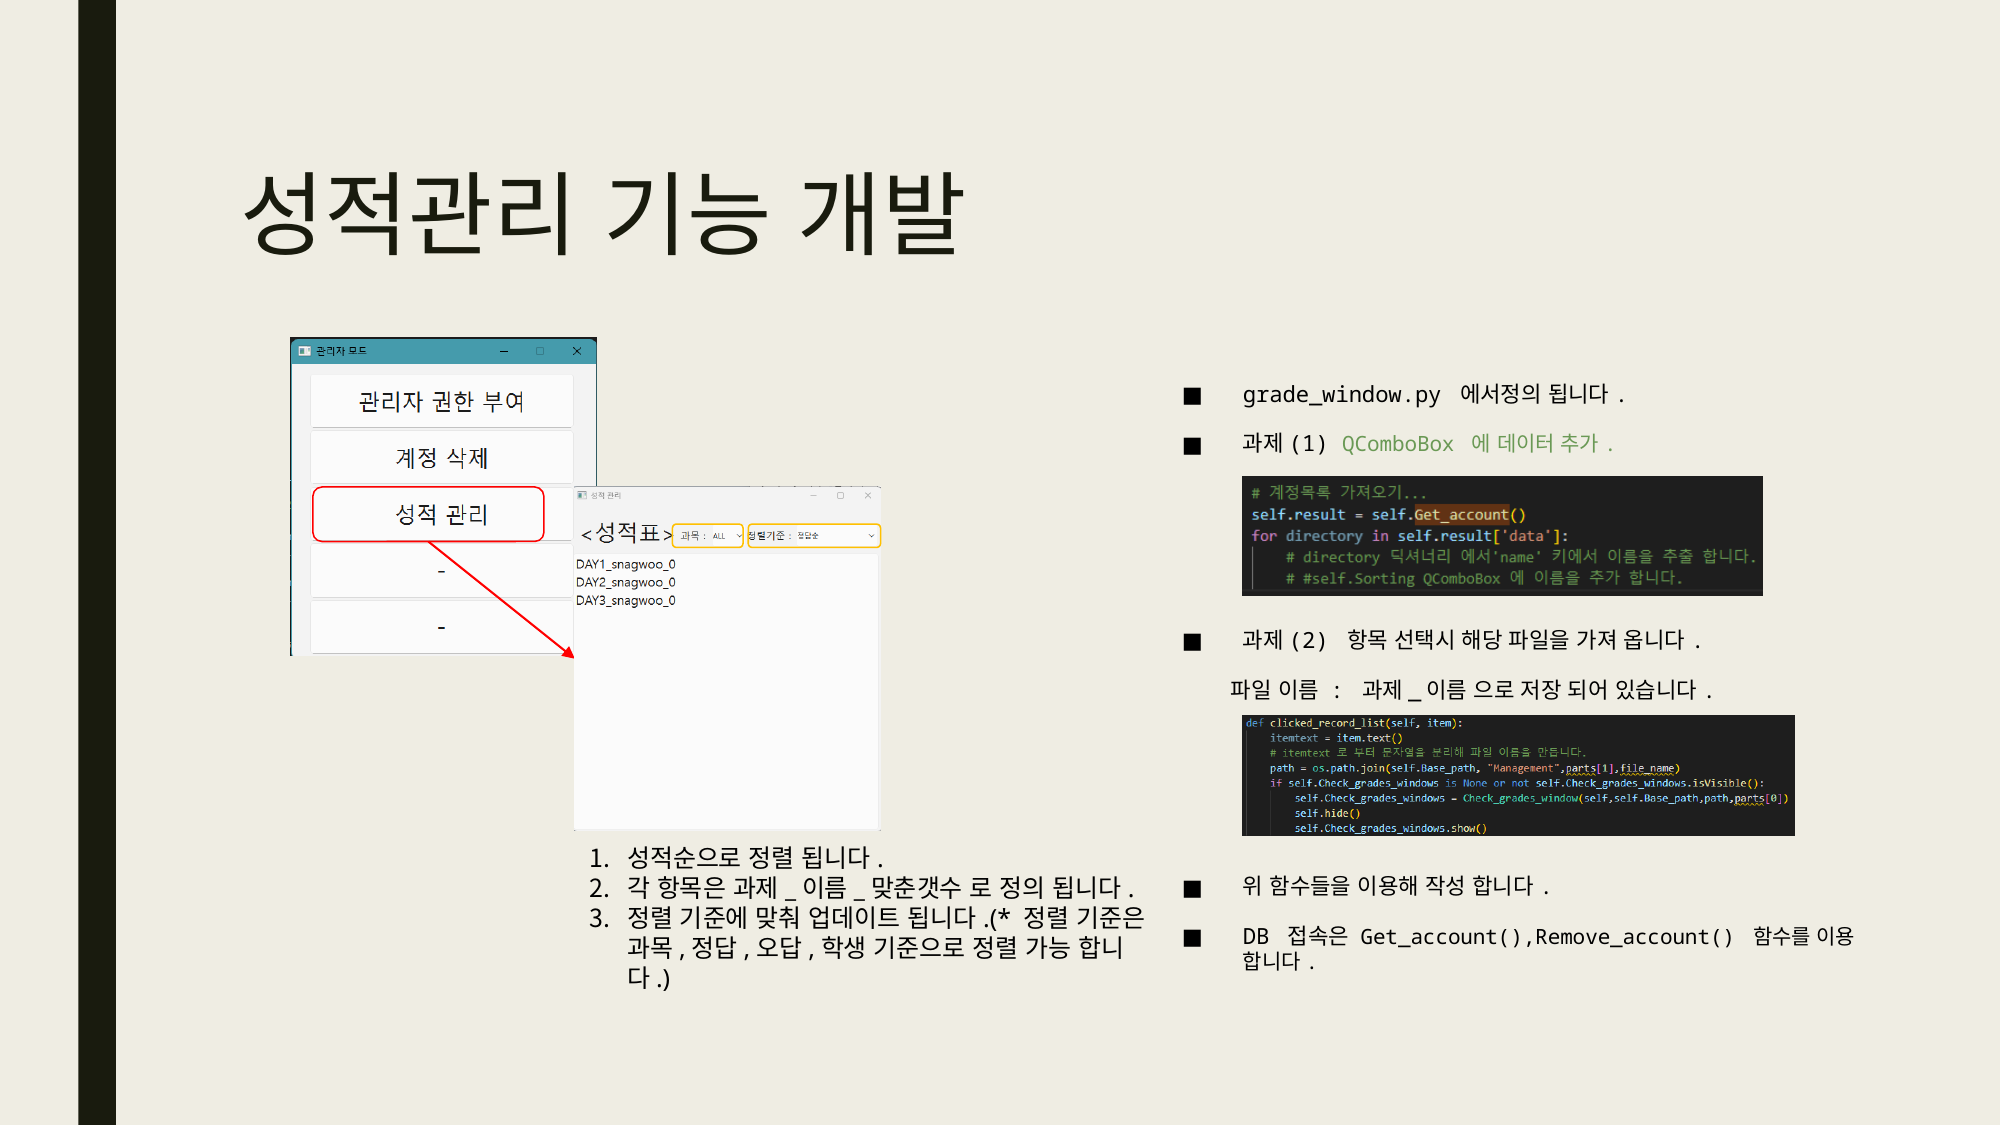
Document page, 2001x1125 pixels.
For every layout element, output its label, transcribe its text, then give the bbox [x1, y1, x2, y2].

picture [1242, 715, 1795, 836]
text_box 성적순으로 정렬 됩니다. 각 항목은 과제_이름_맞춘갯수 로 정의 됩니다. 정렬 기준에 맞춰 업데이트 됩니다.(* 정렬 기준은 과목,정답,오답,학생 기준으로 정렬 가능 합니다.) [574, 835, 1167, 1000]
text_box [428, 541, 574, 659]
picture [290, 337, 881, 831]
picture [1242, 476, 1763, 596]
list grade_window.py 에서정의 됩니다. 과제(1) QComboBox 에 데이터 추가. 과제(2) 항목 선택시 해당 파일을 가져 옵니다. 파일 이름 : 과제_이름 으로 저장 되어 있습니다. 위 함수들을 이용해 작성 합니다. DB 접속은 Get_account(),Remove_account() 함수를 이용 합니다. [1166, 375, 1912, 984]
title 성적관리 기능 개발 [225, 162, 1080, 290]
